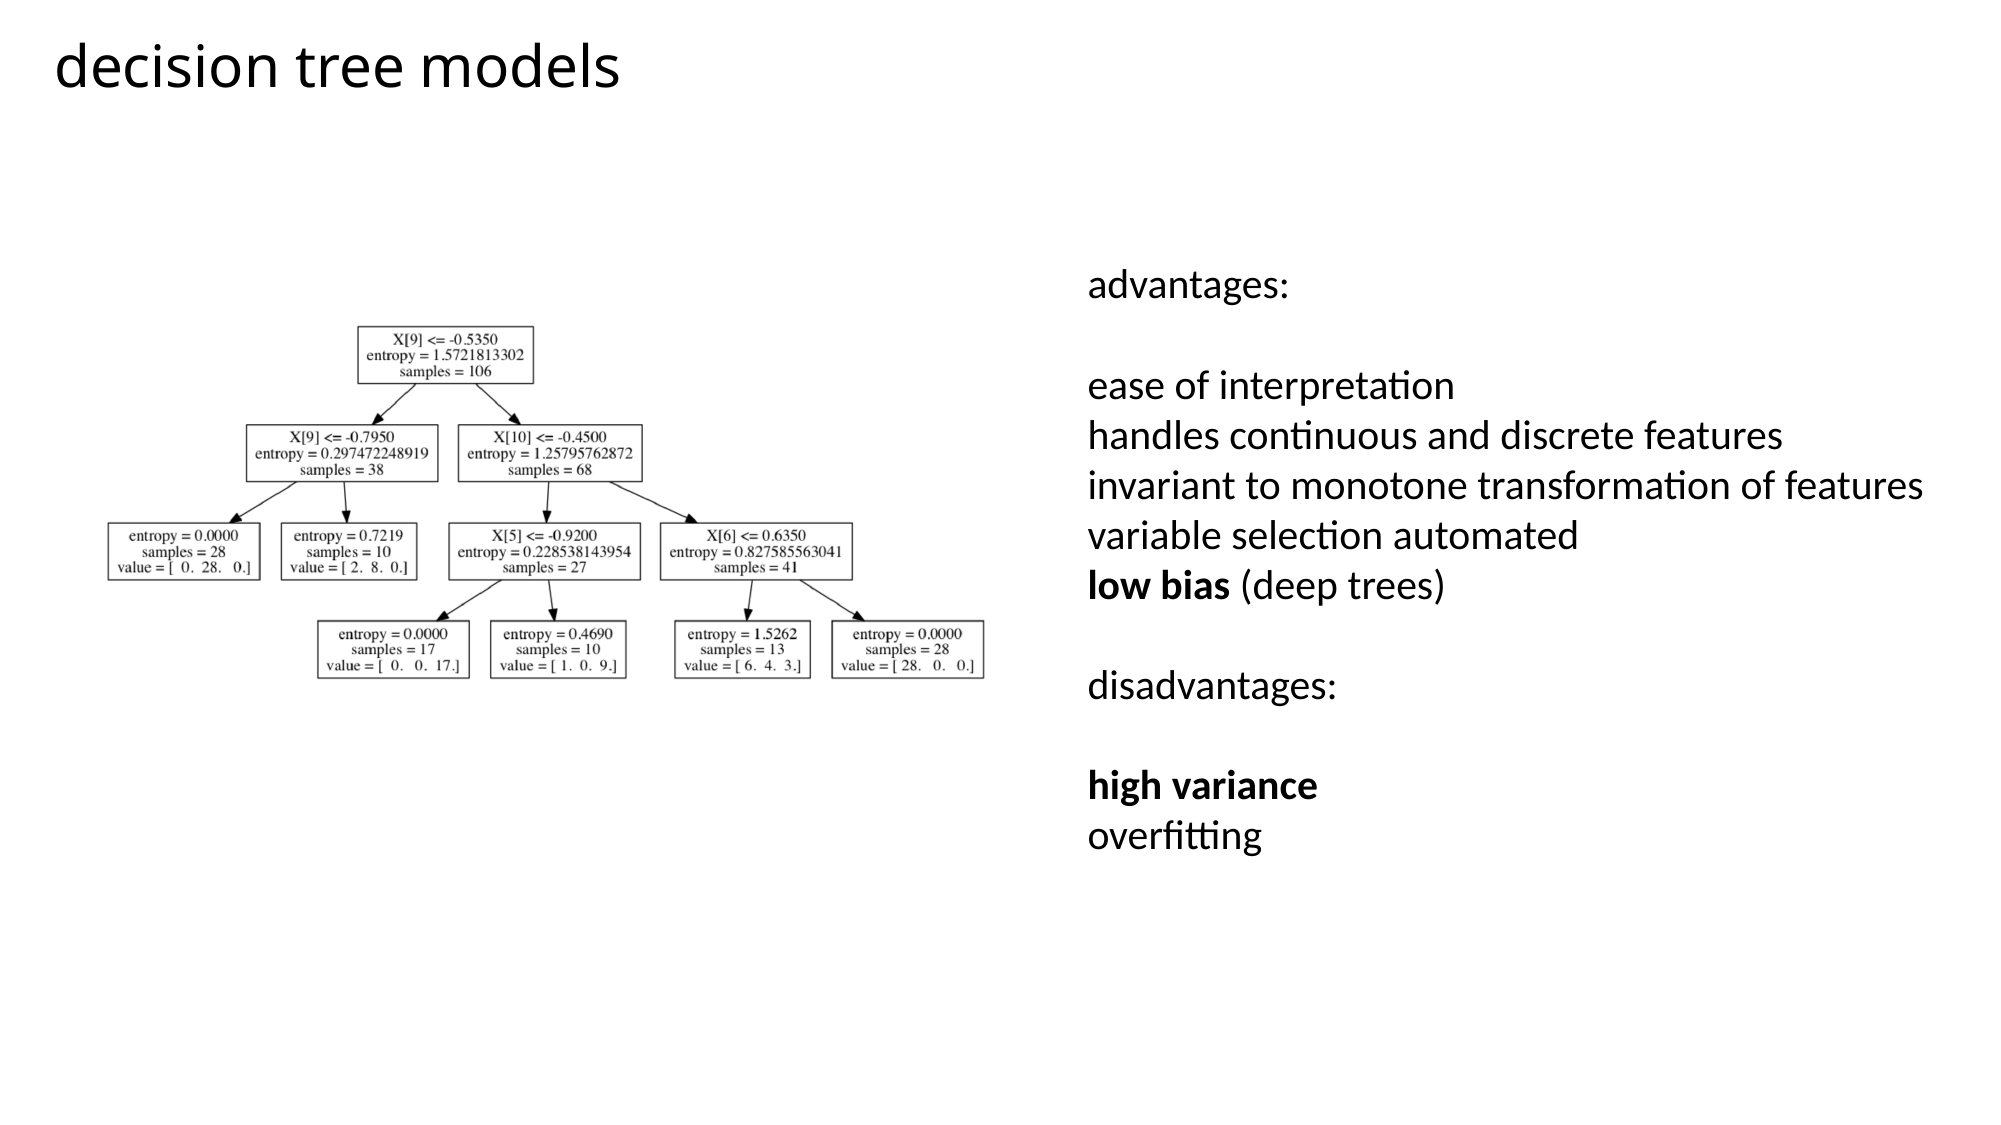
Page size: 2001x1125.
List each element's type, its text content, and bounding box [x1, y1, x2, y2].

text_box decision tree models [39, 21, 1967, 107]
picture [93, 318, 998, 689]
text_box advantages: ease of interpretation handles continuous and discrete features invariant to monotone transformation of features variable selection automated low bias (deep trees) disadvantages: high variance overfitting [1072, 249, 1947, 910]
